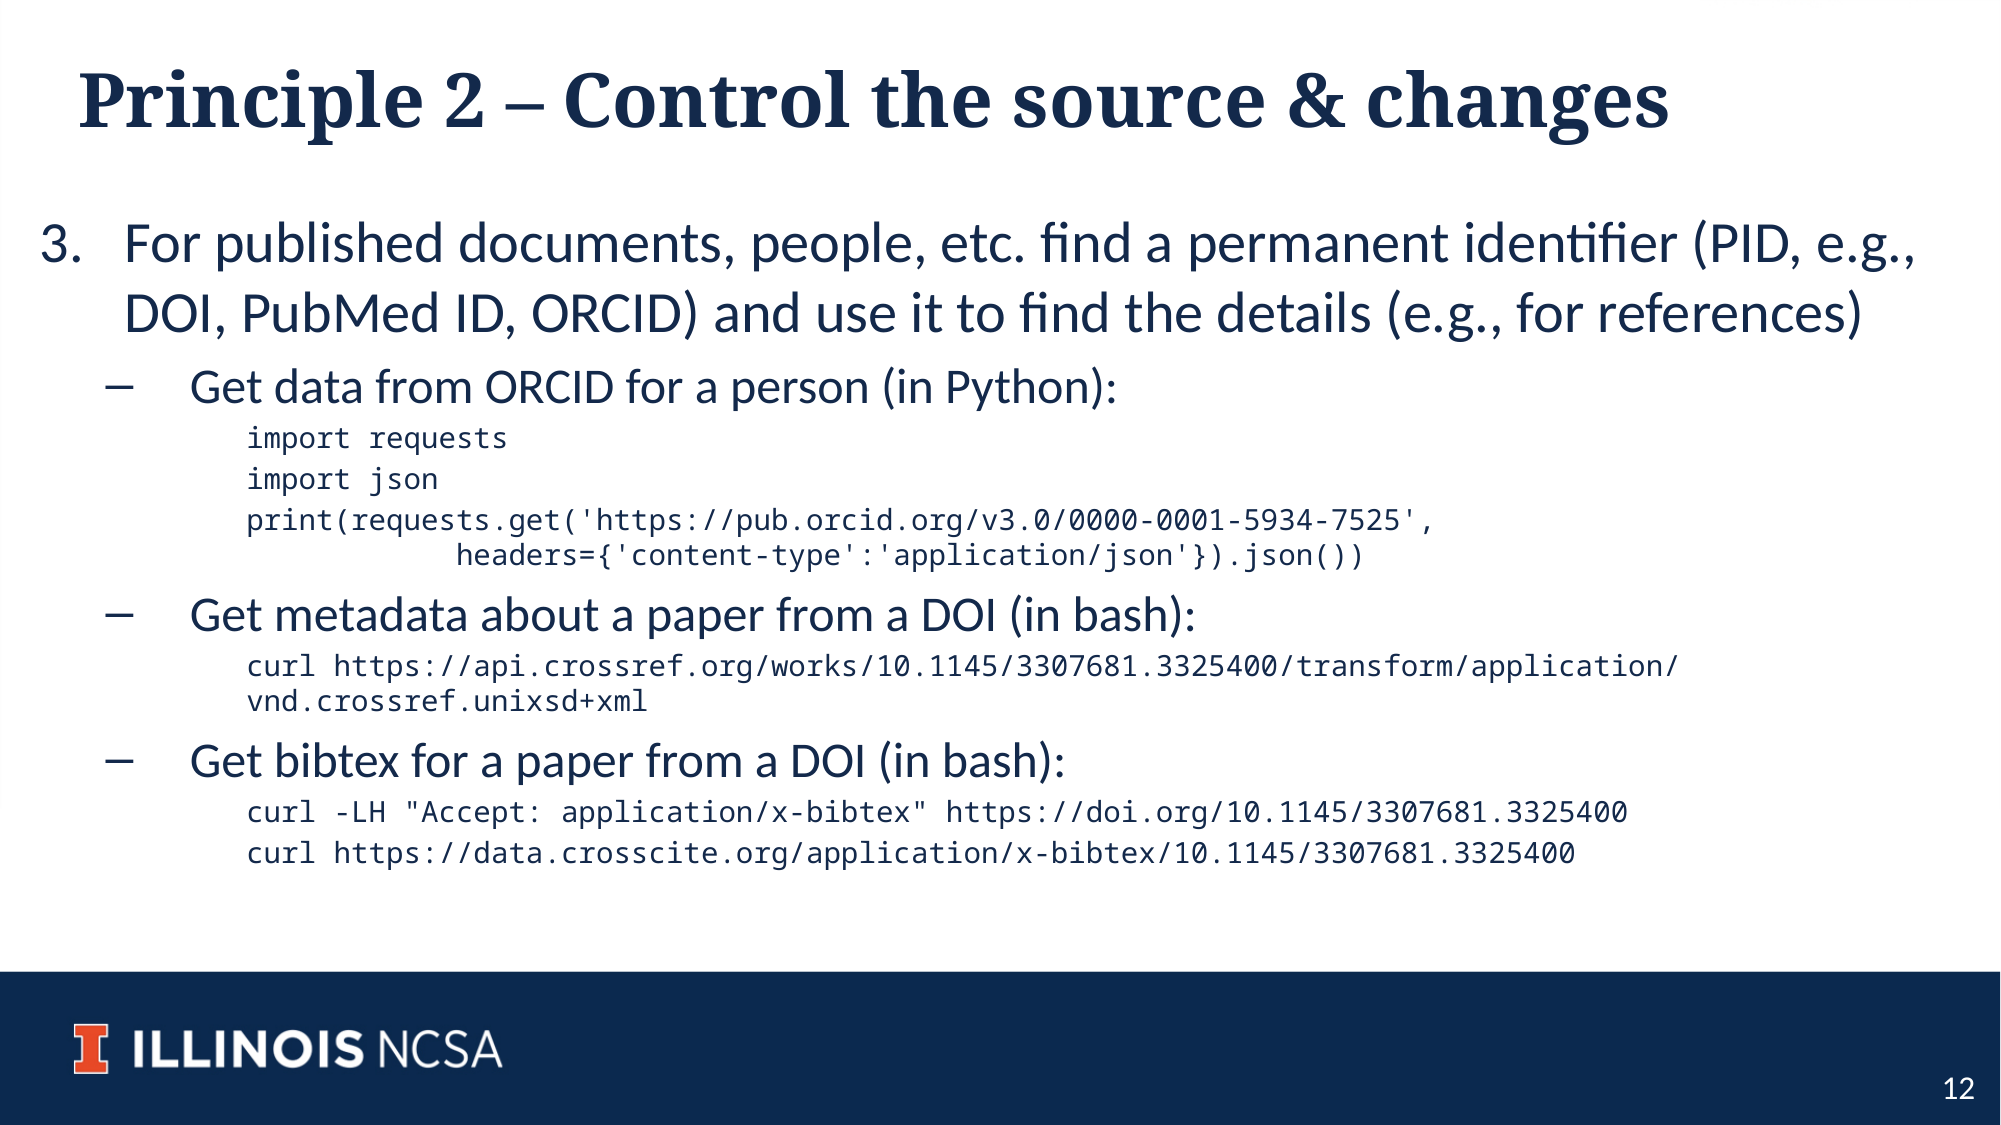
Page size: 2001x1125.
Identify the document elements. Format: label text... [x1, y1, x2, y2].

title Principle 2 – Control the source & changes [63, 44, 1934, 165]
list For published documents, people, etc. find a permanent identifier (PID, e.g., DOI, PubMed ID, ORCID) and use it to find the details (e.g., for references) Get data from ORCID for a person (in Python): import requests import json print(requests.get('https://pub.orcid.org/v3.0/0000-0001-5934-7525', headers={'content-type':'application/json'}).json()) Get metadata about a paper from a DOI (in bash): curl https://api.crossref.org/works/10.1145/3307681.3325400/transform/application/vnd.crossref.unixsd+xml Get bibtex for a paper from a DOI (in bash): curl -LH "Accept: application/x-bibtex" https://doi.org/10.1145/3307681.3325400 curl https://data.crosscite.org/application/x-bibtex/10.1145/3307681.3325400 [25, 196, 1959, 947]
picture [0, 0, 2001, 1125]
